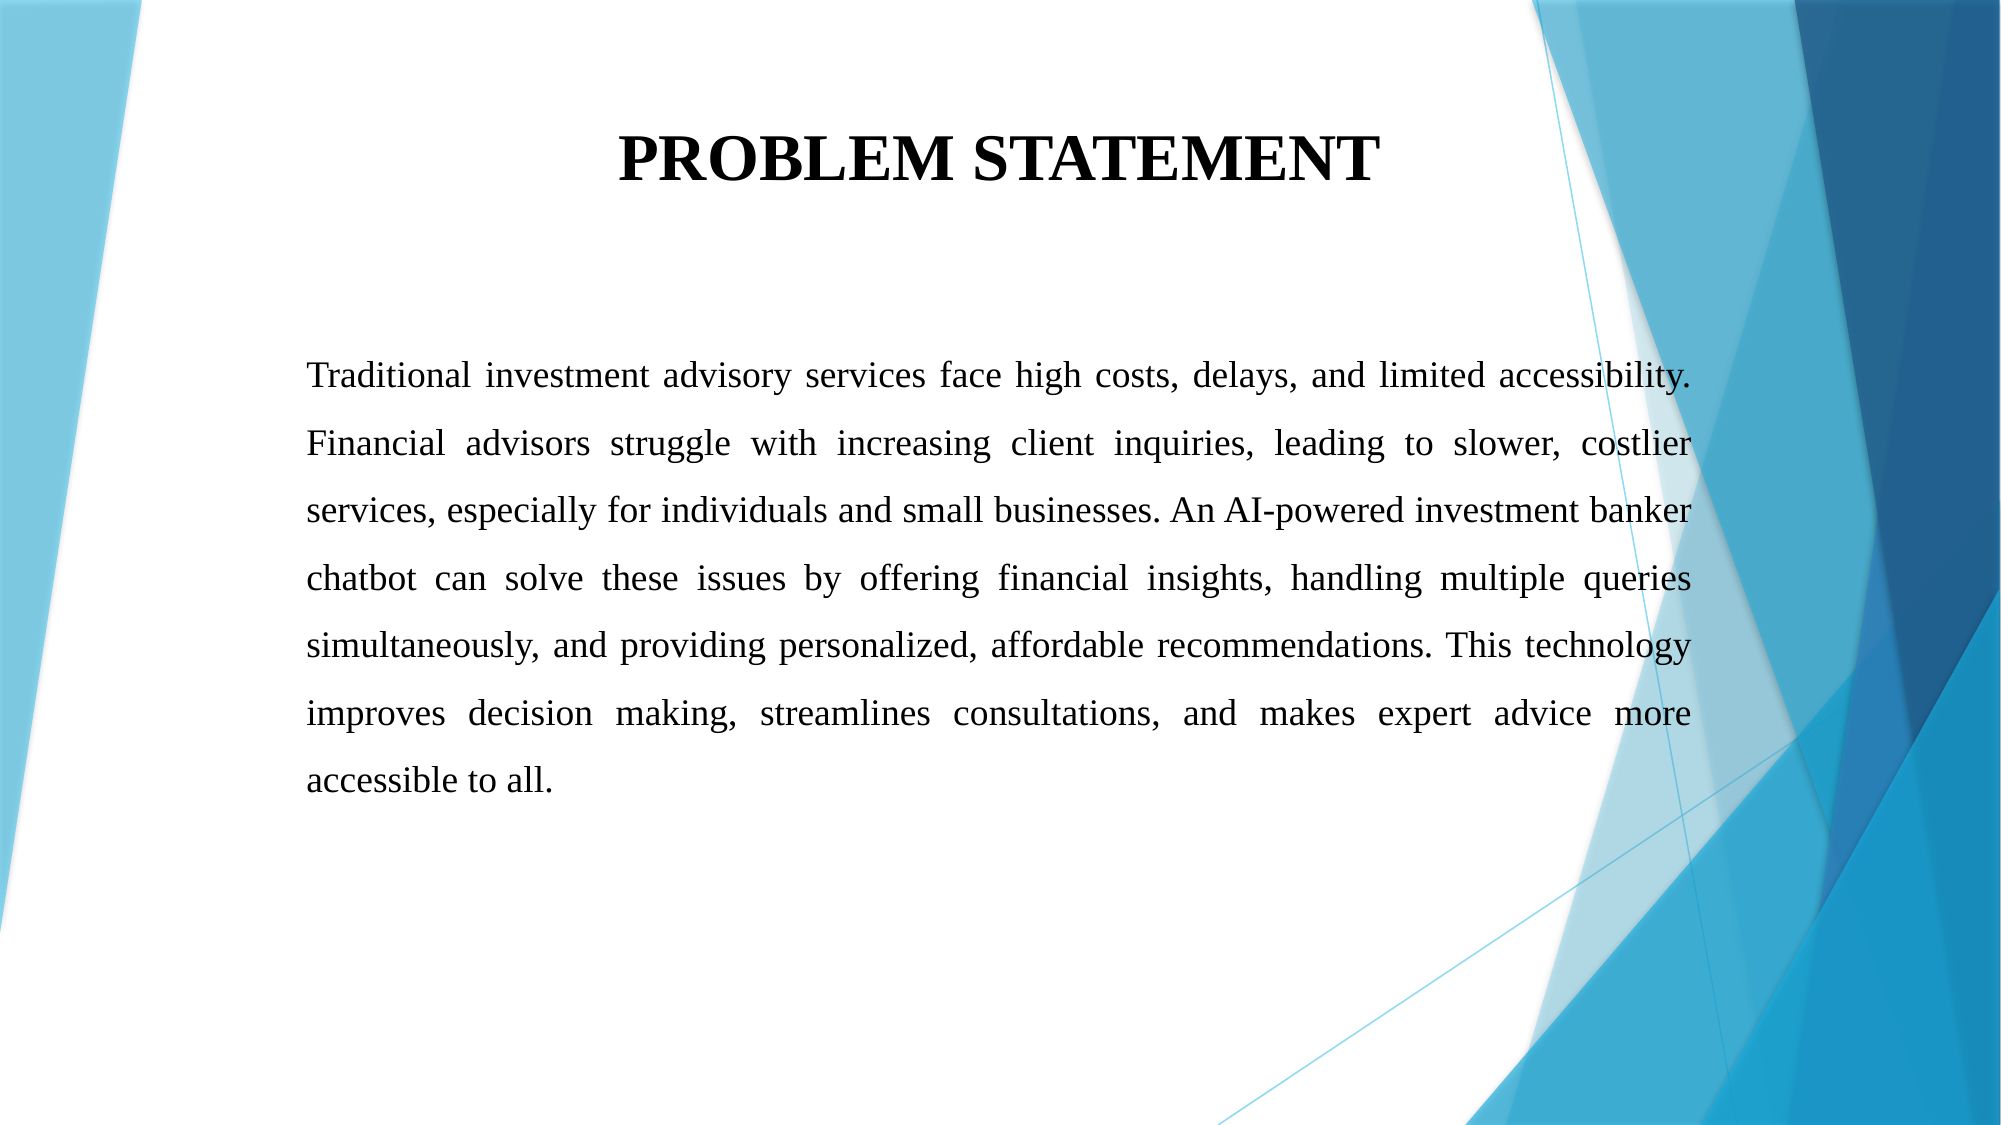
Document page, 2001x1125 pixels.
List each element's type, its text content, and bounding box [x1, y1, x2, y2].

text_box Traditional investment advisory services face high costs, delays, and limited accessibility. Financial advisors struggle with increasing client inquiries, leading to slower, costlier services, especially for individuals and small businesses. An AI-powered investment banker chatbot can solve these issues by offering financial insights, handling multiple queries simultaneously, and providing personalized, affordable recommendations. This technology improves decision making, streamlines consultations, and makes expert advice more accessible to all. [291, 320, 1709, 808]
title PROBLEM STATEMENT [447, 103, 1553, 202]
